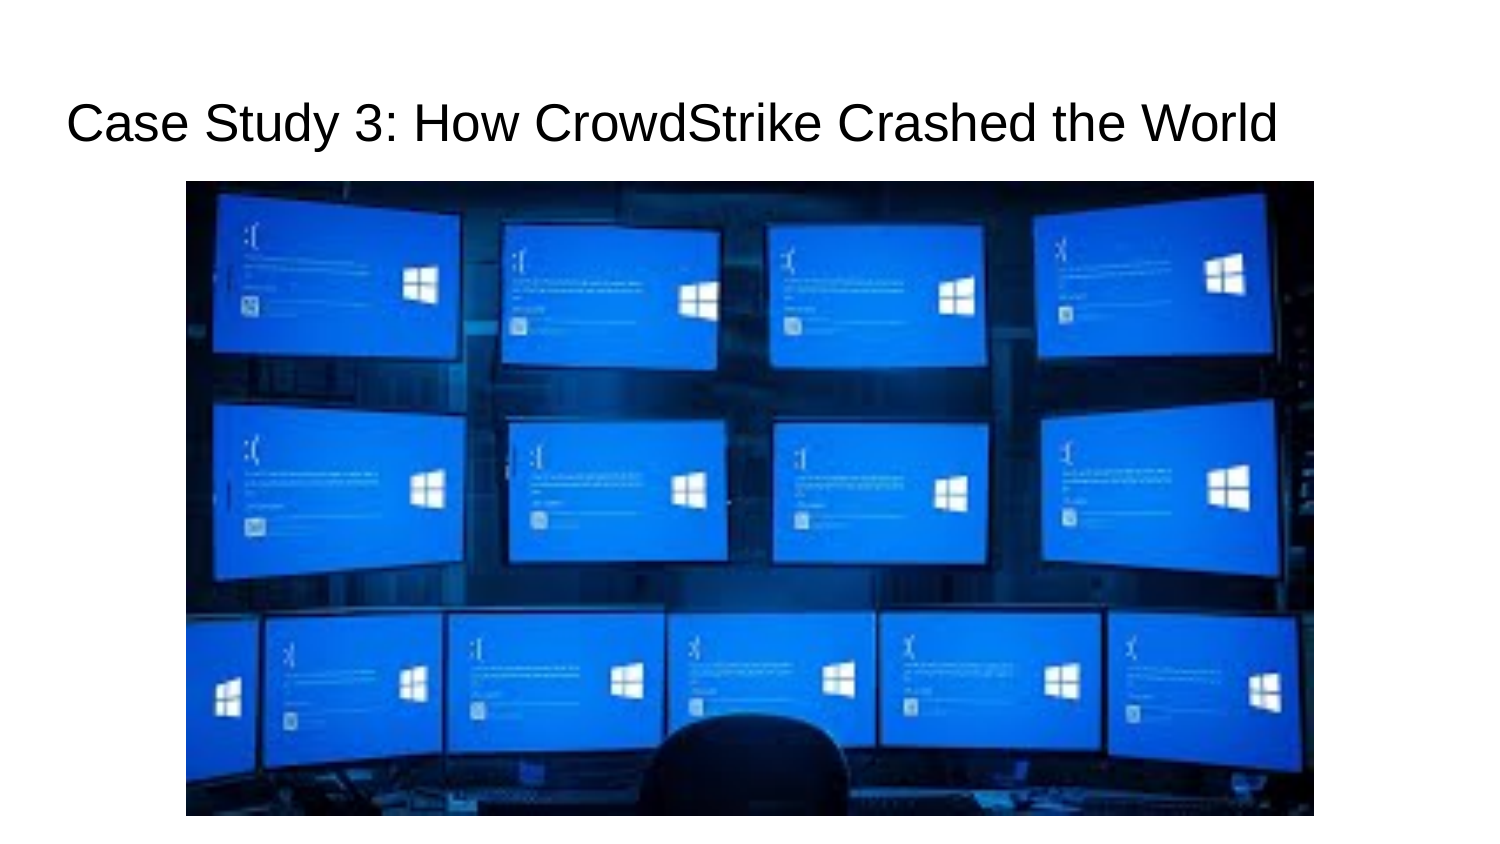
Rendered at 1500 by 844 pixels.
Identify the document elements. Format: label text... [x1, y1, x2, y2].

picture [186, 181, 1314, 817]
title Case Study 3: How CrowdStrike Crashed the World [51, 72, 1449, 167]
